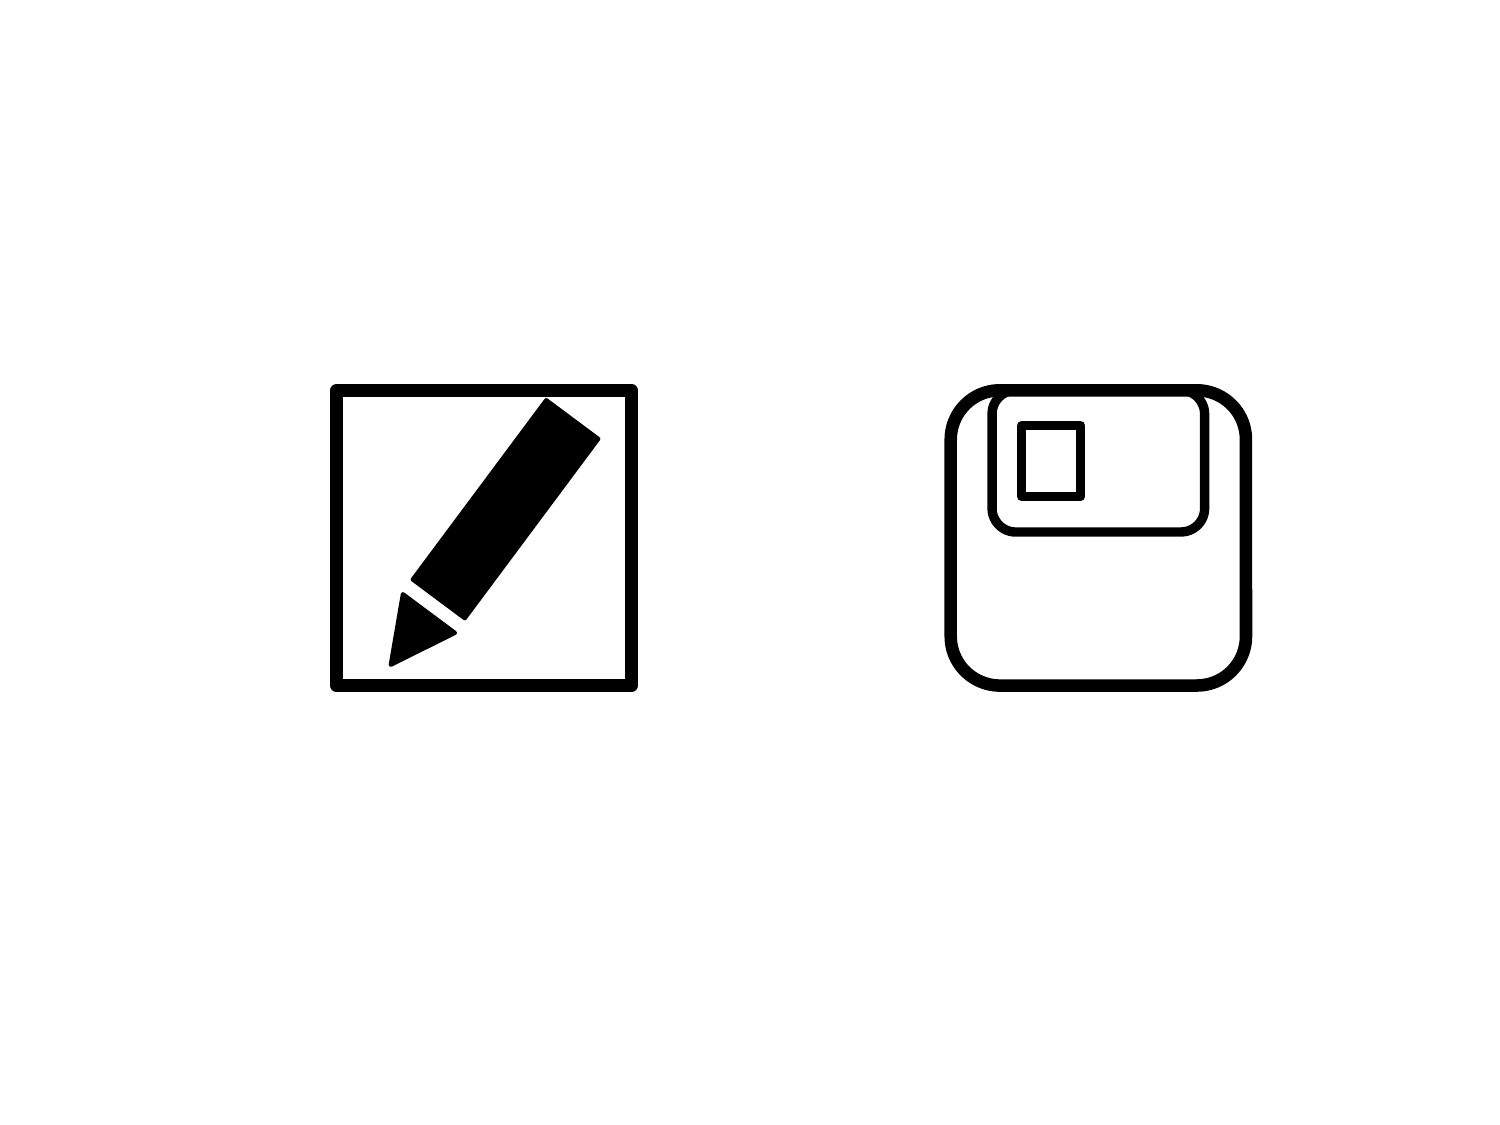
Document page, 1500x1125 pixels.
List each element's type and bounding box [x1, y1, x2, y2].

text_box [334, 584, 634, 688]
text_box [334, 388, 634, 508]
text_box [989, 388, 1207, 535]
text_box [948, 388, 1249, 688]
text_box [328, 509, 635, 576]
text_box [1020, 424, 1083, 499]
